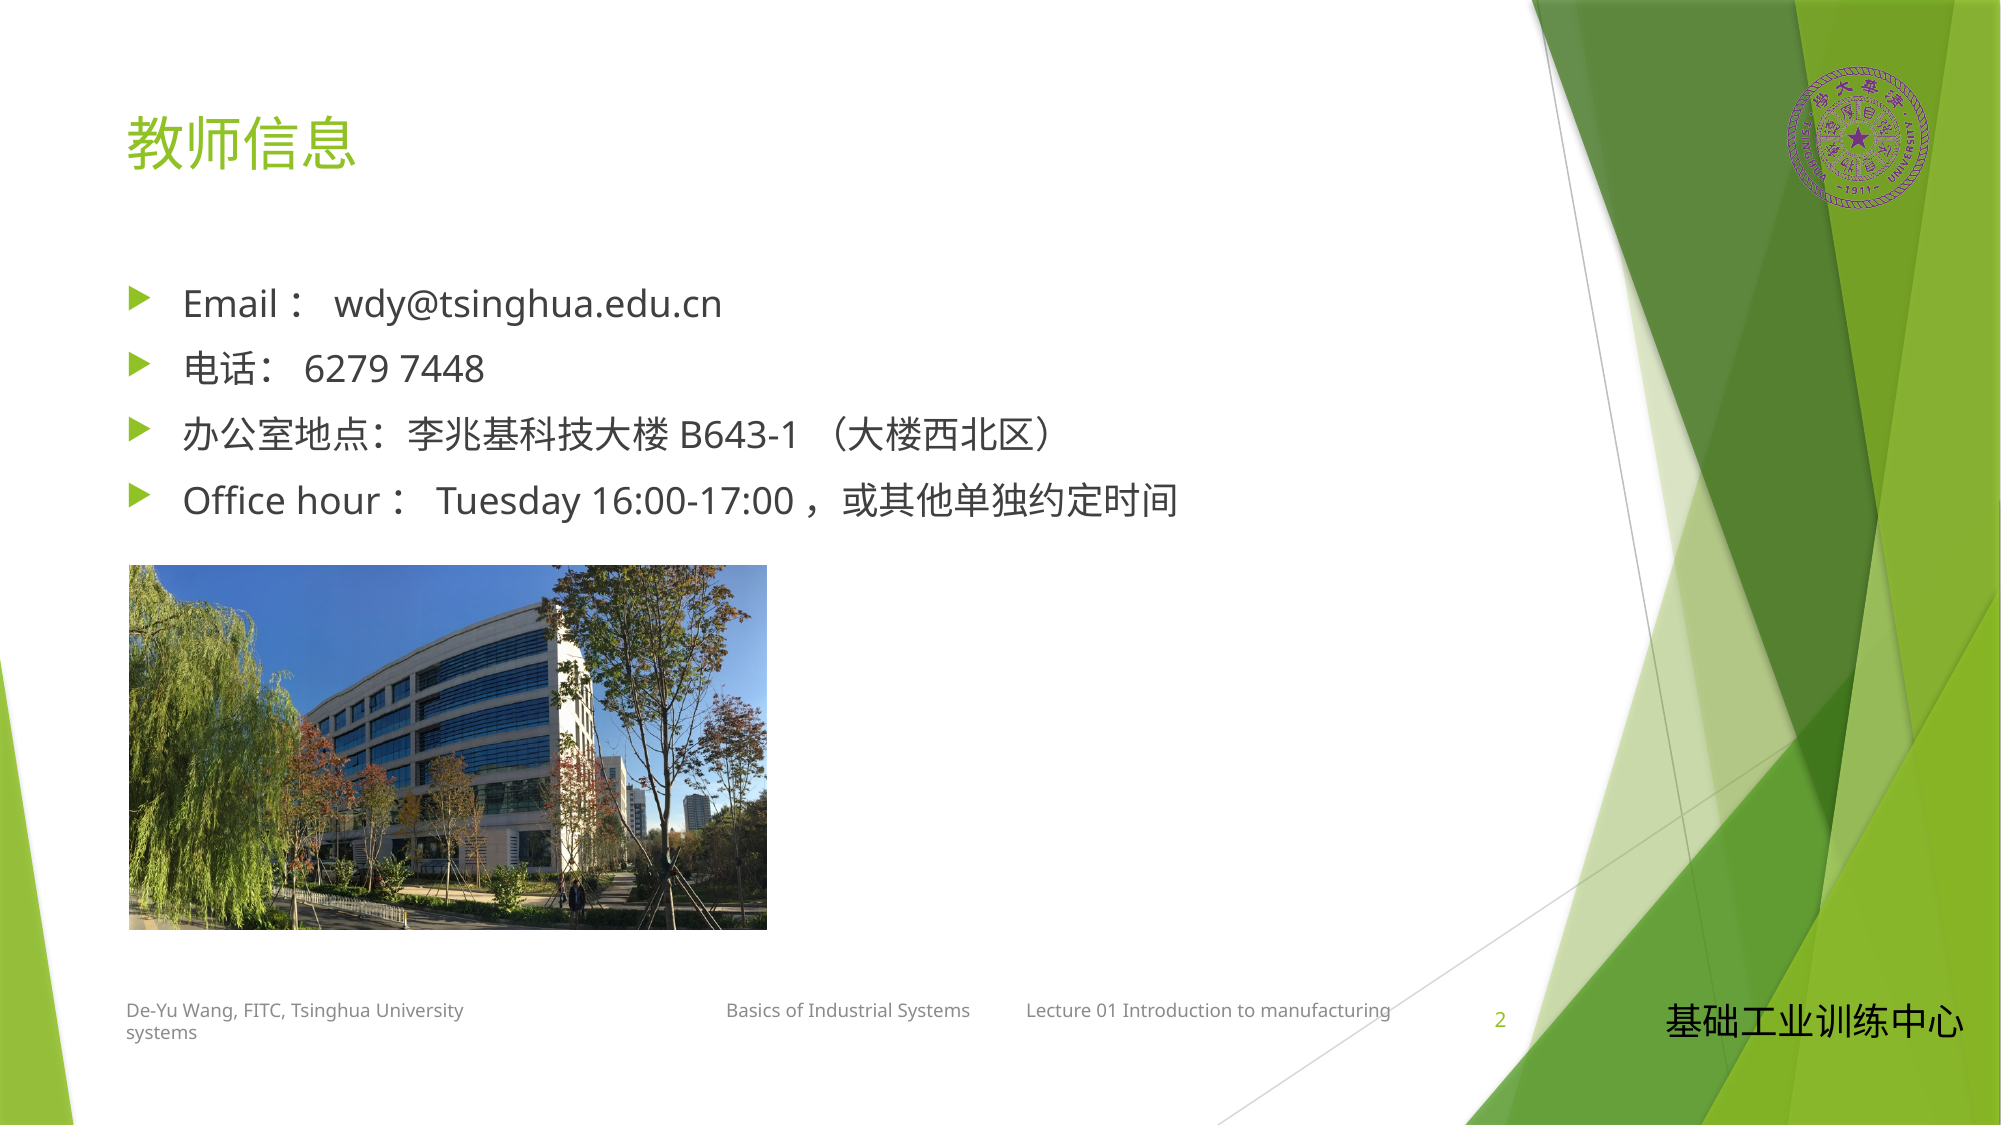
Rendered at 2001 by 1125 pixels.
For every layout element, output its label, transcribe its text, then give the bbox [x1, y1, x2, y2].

list Email：wdy@tsinghua.edu.cn 电话：6279 7448 办公室地点：李兆基科技大楼B643-1（大楼西北区） Office hour：Tuesday 16:00-17:00，或其他单独约定时间 [111, 272, 1522, 992]
slide_number 2 [1409, 991, 1522, 1051]
picture [129, 565, 768, 930]
title 教师信息 [111, 99, 1522, 238]
picture [1787, 66, 1929, 209]
